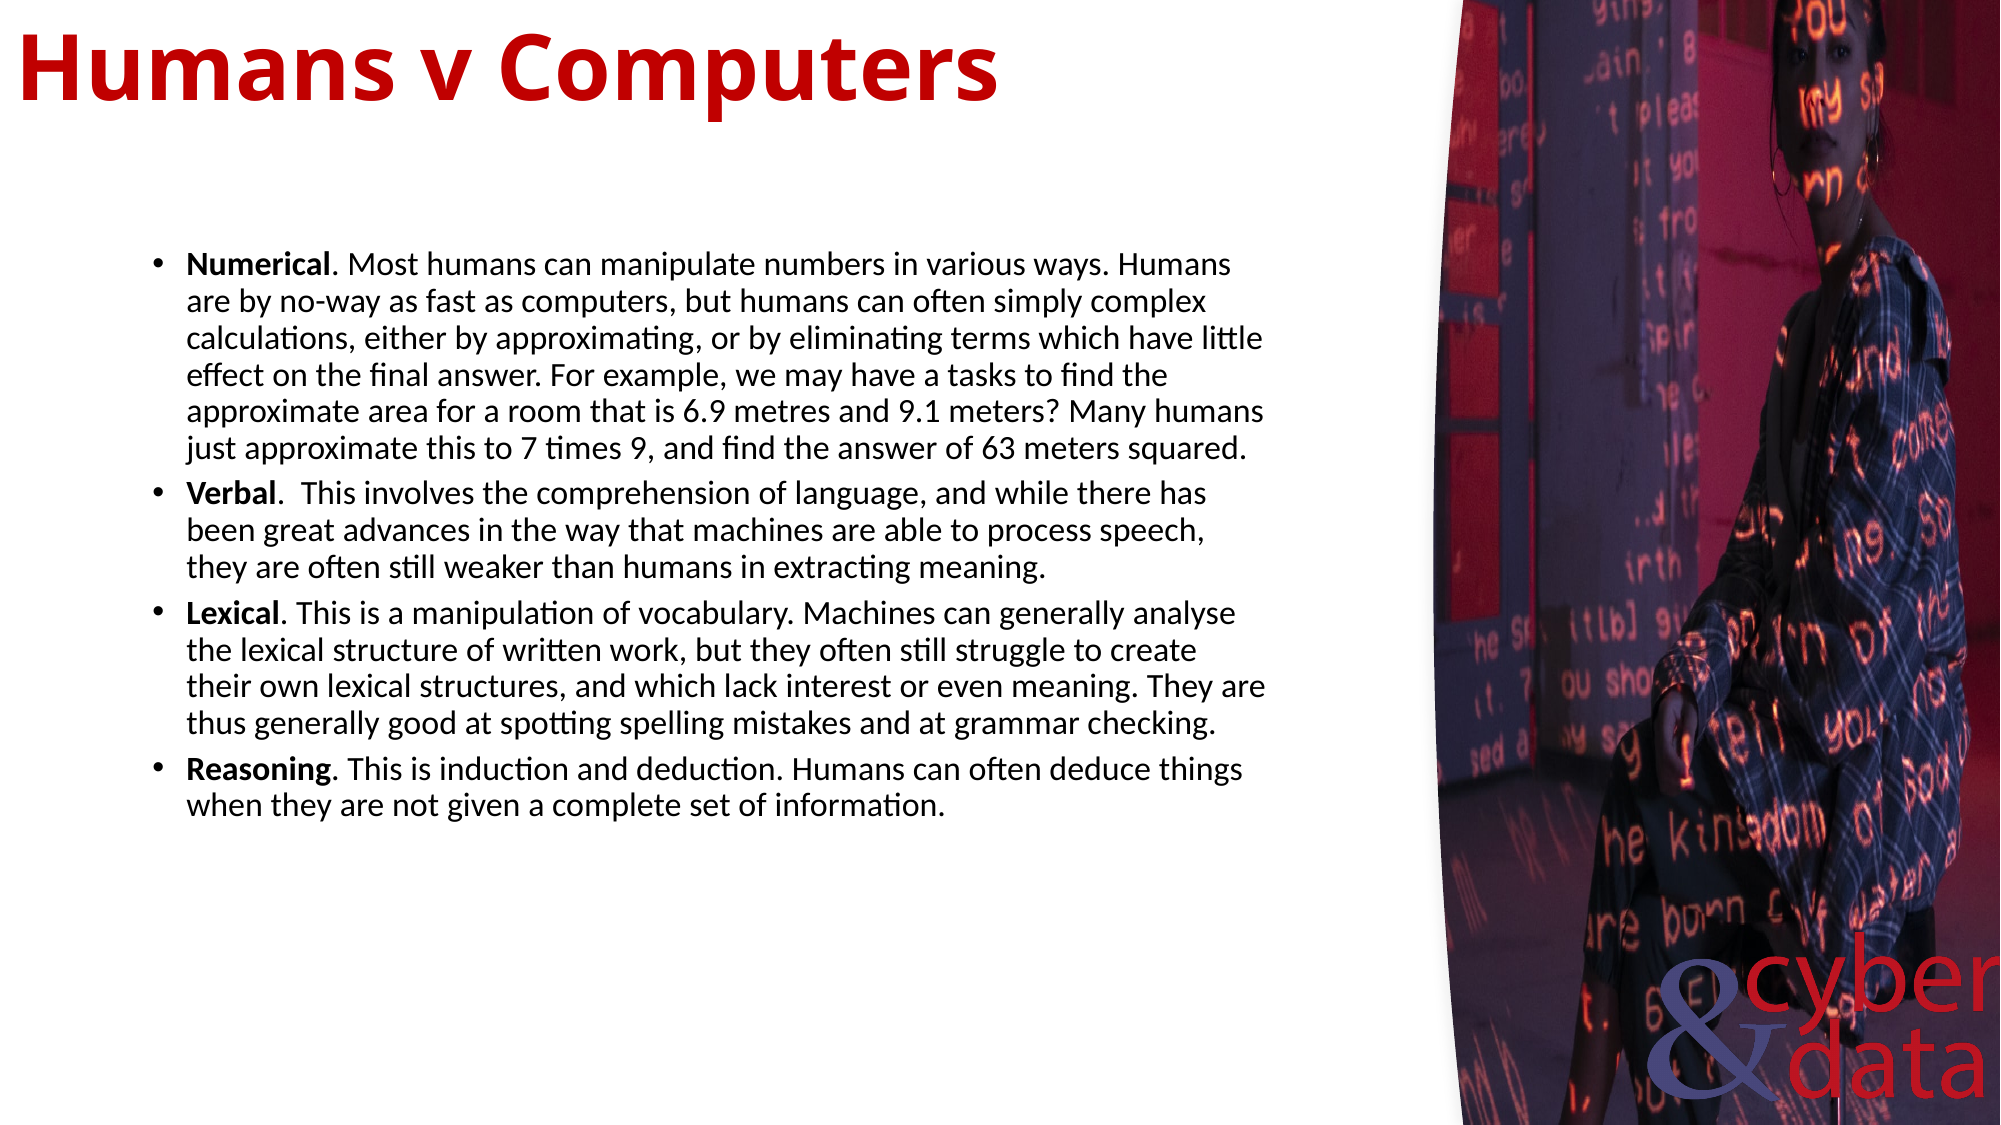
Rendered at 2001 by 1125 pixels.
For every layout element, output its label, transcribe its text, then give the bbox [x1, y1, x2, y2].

text_box Numerical. Most humans can manipulate numbers in various ways. Humans are by no-way as fast as computers, but humans can often simply complex calculations, either by approximating, or by eliminating terms which have little effect on the final answer. For example, we may have a tasks to find the approximate area for a room that is 6.9 metres and 9.1 meters? Many humans just approximate this to 7 times 9, and find the answer of 63 meters squared. Verbal. This involves the comprehension of language, and while there has been great advances in the way that machines are able to process speech, they are often still weaker than humans in extracting meaning. Lexical. This is a manipulation of vocabulary. Machines can generally analyse the lexical structure of written work, but they often still struggle to create their own lexical structures, and which lack interest or even meaning. They are thus generally good at spotting spelling mistakes and at grammar checking. Reasoning. This is induction and deduction. Humans can often deduce things when they are not given a complete set of information. [137, 189, 1291, 903]
title Humans v Computers [0, 0, 1433, 143]
picture [1433, 0, 2000, 1125]
